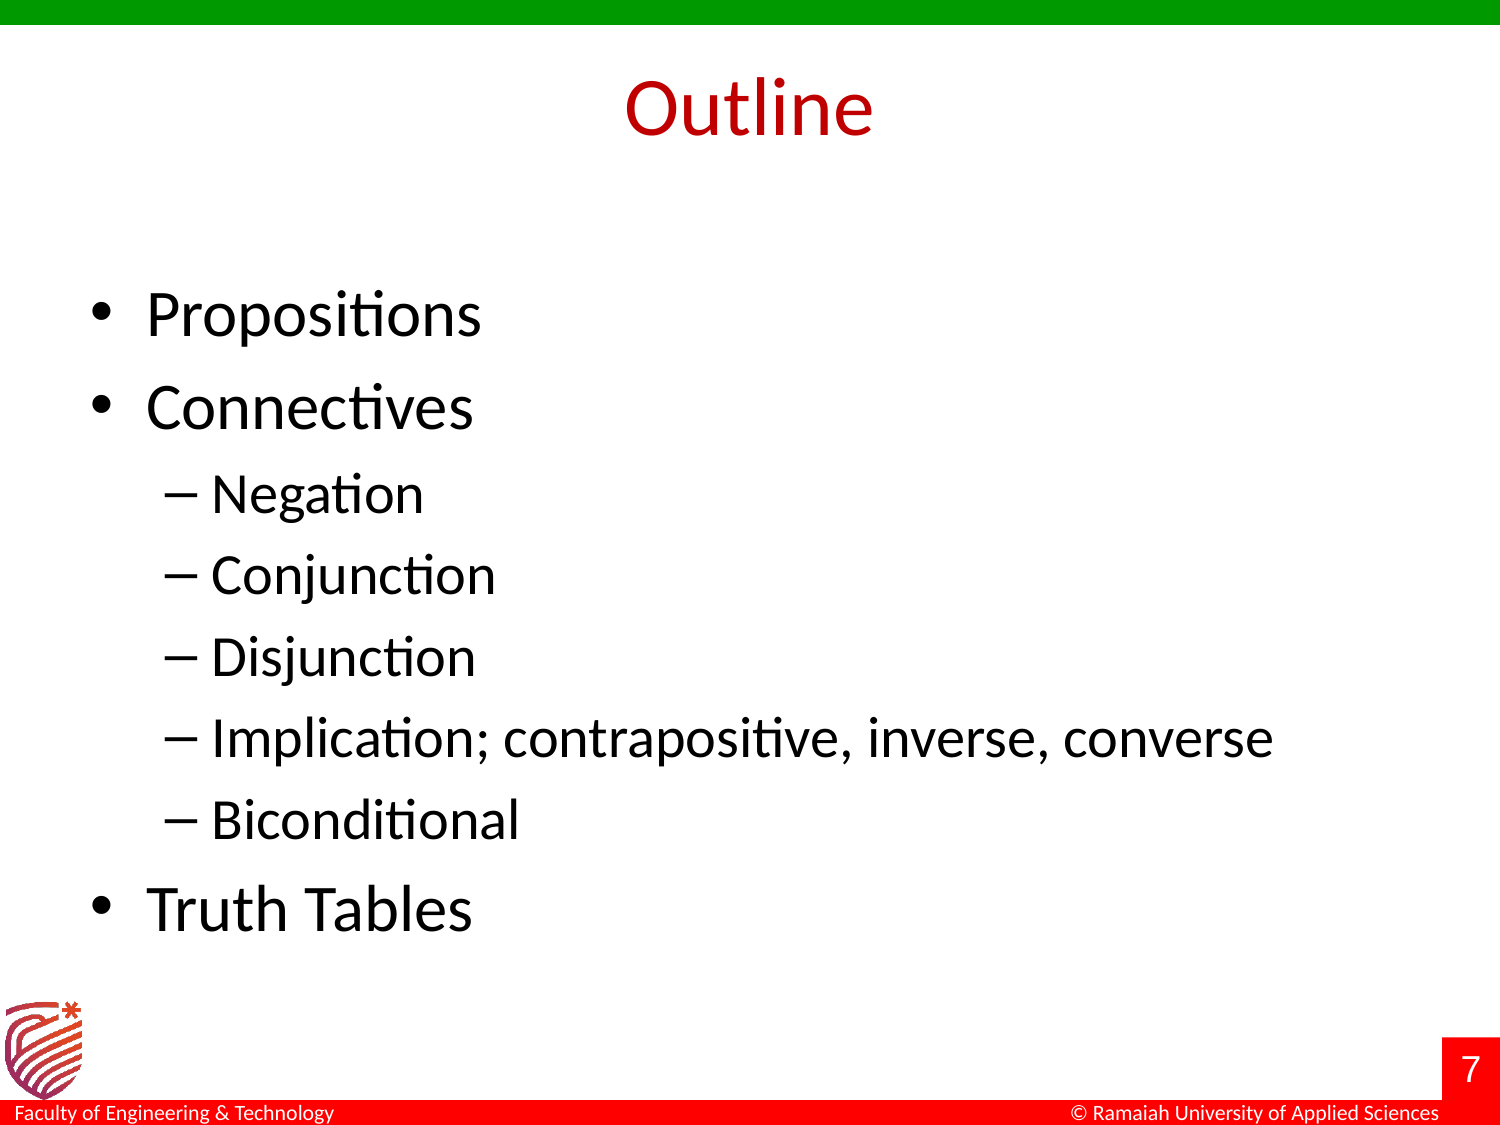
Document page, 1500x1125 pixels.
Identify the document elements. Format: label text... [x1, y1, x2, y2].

title Outline [75, 45, 1425, 233]
picture [5, 1001, 82, 1100]
list Propositions Connectives Negation Conjunction Disjunction Implication; contrapositive, inverse, converse Biconditional Truth Tables [75, 262, 1425, 1005]
